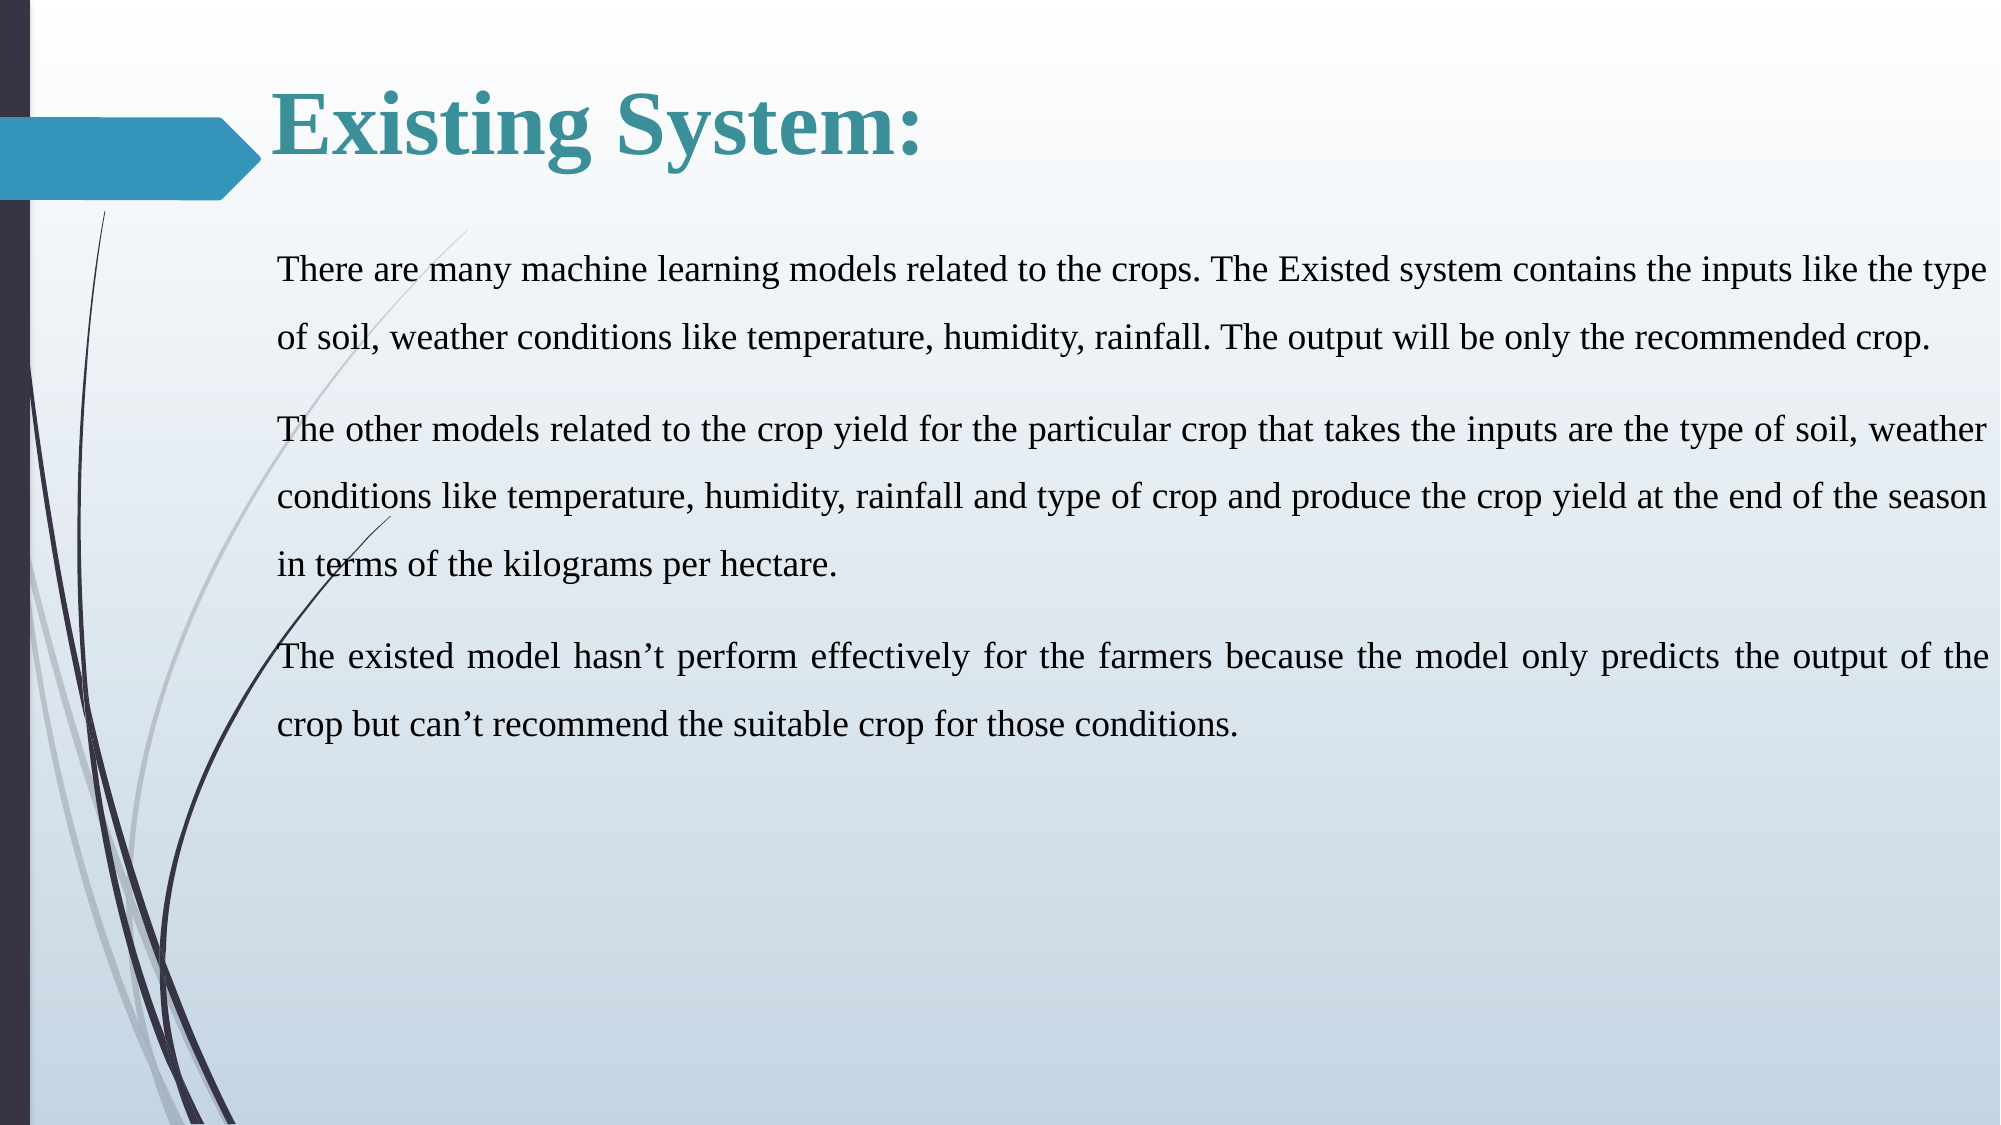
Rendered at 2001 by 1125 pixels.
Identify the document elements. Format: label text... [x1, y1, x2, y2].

list There are many machine learning models related to the crops. The Existed system contains the inputs like the type of soil, weather conditions like temperature, humidity, rainfall. The output will be only the recommended crop. The other models related to the crop yield for the particular crop that takes the inputs are the type of soil, weather conditions like temperature, humidity, rainfall and type of crop and produce the crop yield at the end of the season in terms of the kilograms per hectare. The existed model hasn’t perform effectively for the farmers because the model only predicts the output of the crop but can’t recommend the suitable crop for those conditions. [261, 214, 2000, 1125]
title Existing System: [256, 54, 1134, 229]
